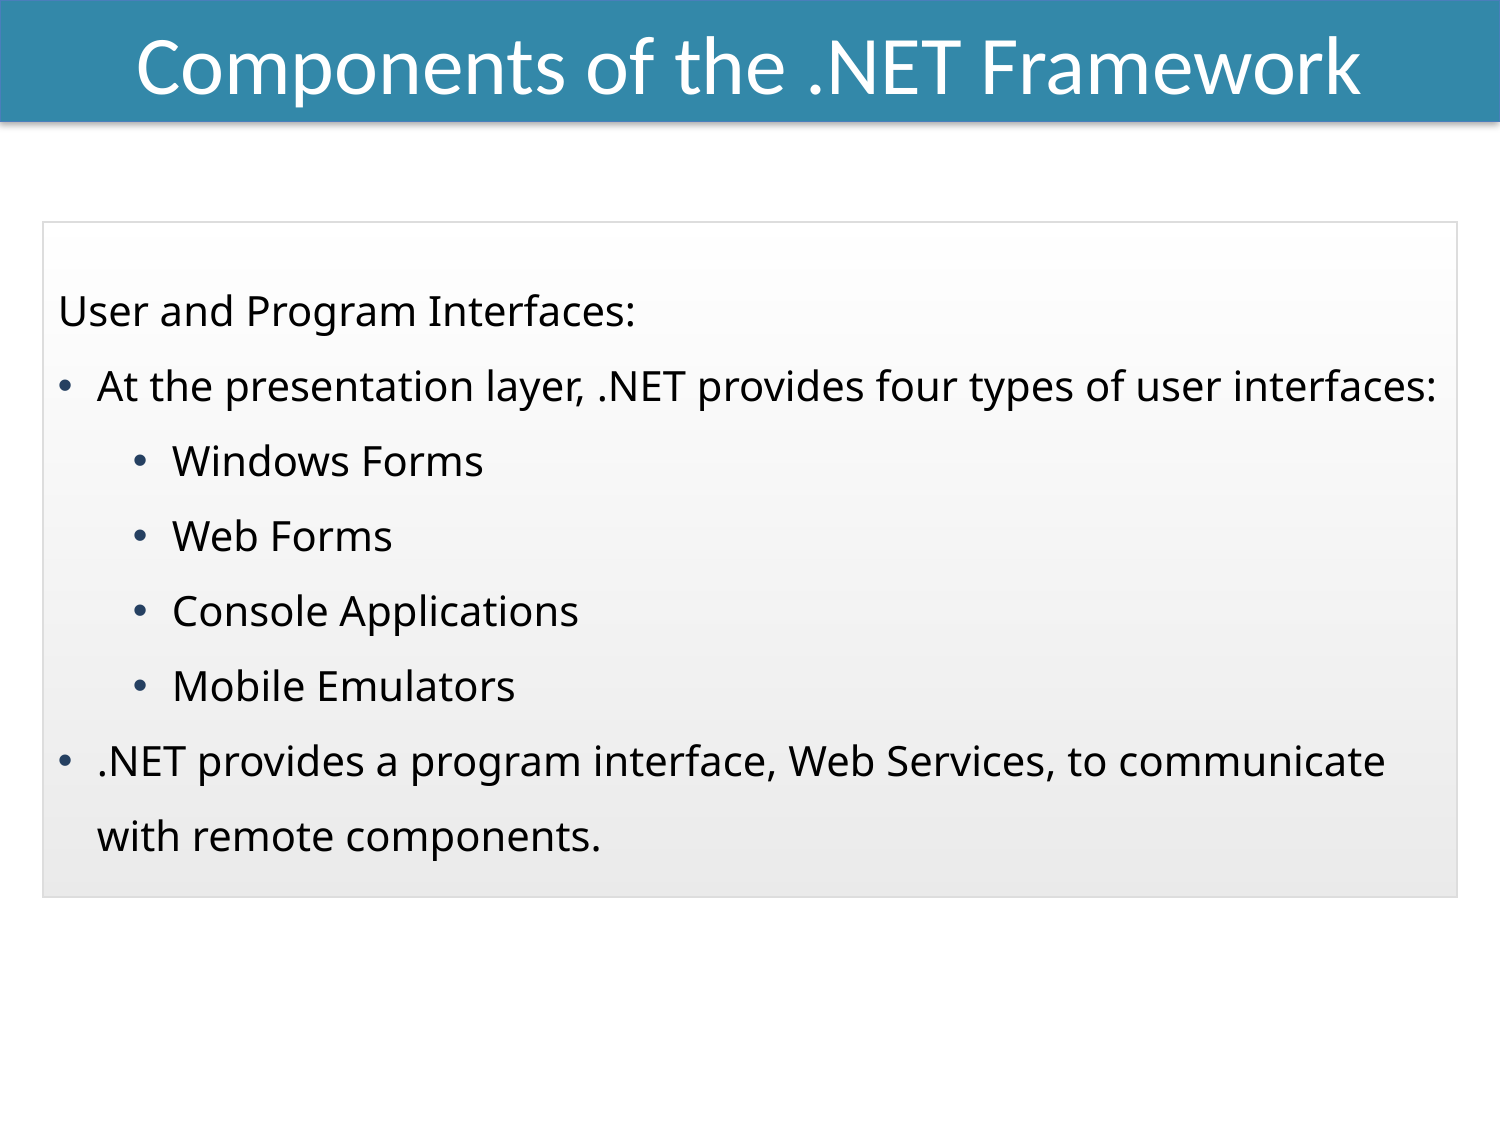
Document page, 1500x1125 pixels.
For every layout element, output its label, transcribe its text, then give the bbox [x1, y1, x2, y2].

text_box User and Program Interfaces: At the presentation layer, .NET provides four types of user interfaces: Windows Forms Web Forms Console Applications Mobile Emulators .NET provides a program interface, Web Services, to communicate with remote components. [43, 222, 1457, 898]
text_box Components of the .NET Framework [0, 0, 1500, 122]
